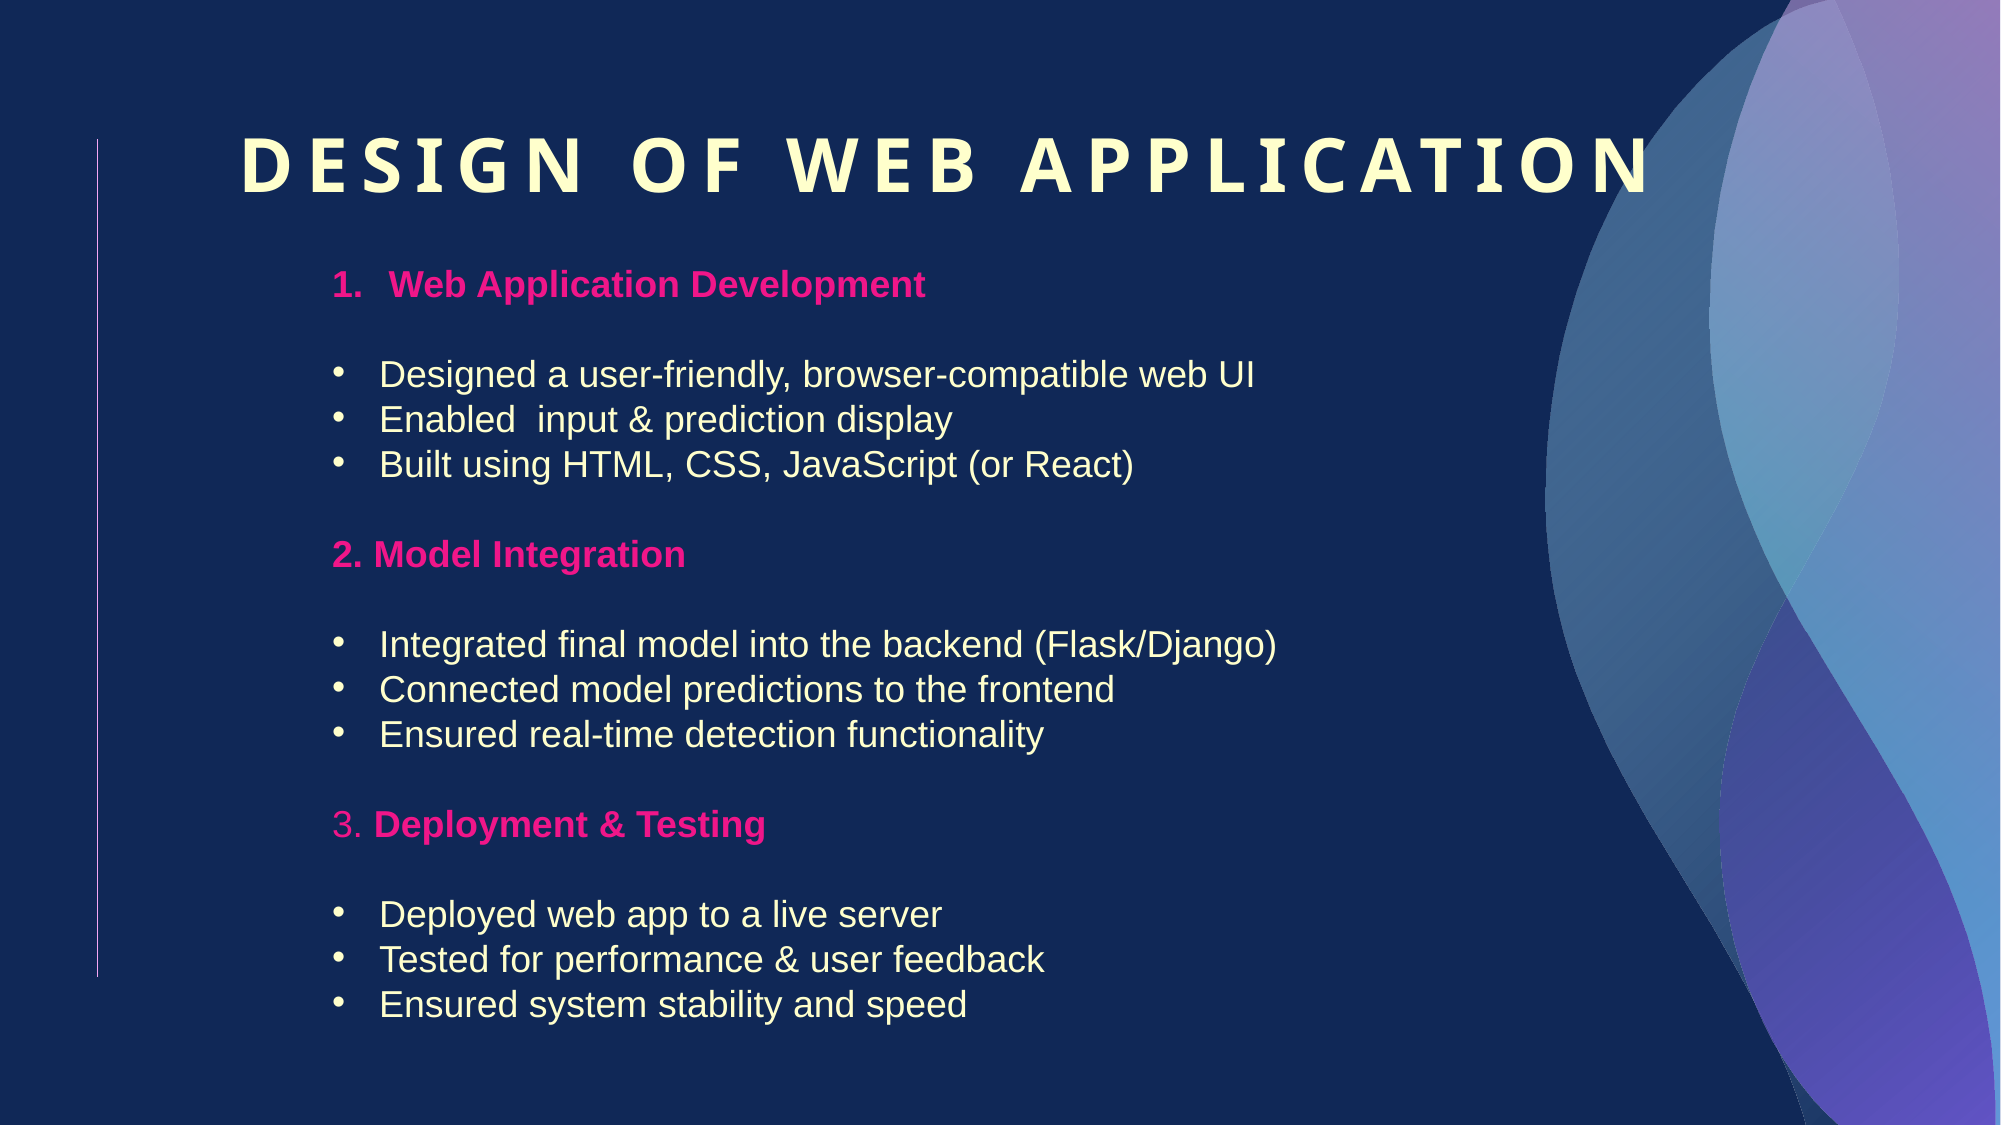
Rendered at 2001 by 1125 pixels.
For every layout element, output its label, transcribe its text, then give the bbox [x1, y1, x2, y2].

text_box DESIGN OF WEB APPLICATION [223, 40, 1724, 217]
text_box Web Application Development Designed a user-friendly, browser-compatible web UI Enabled input & prediction display Built using HTML, CSS, JavaScript (or React) 2. Model Integration Integrated final model into the backend (Flask/Django) Connected model predictions to the frontend Ensured real-time detection functionality 3. Deployment & Testing Deployed web app to a live server Tested for performance & user feedback Ensured system stability and speed [317, 252, 2000, 1032]
